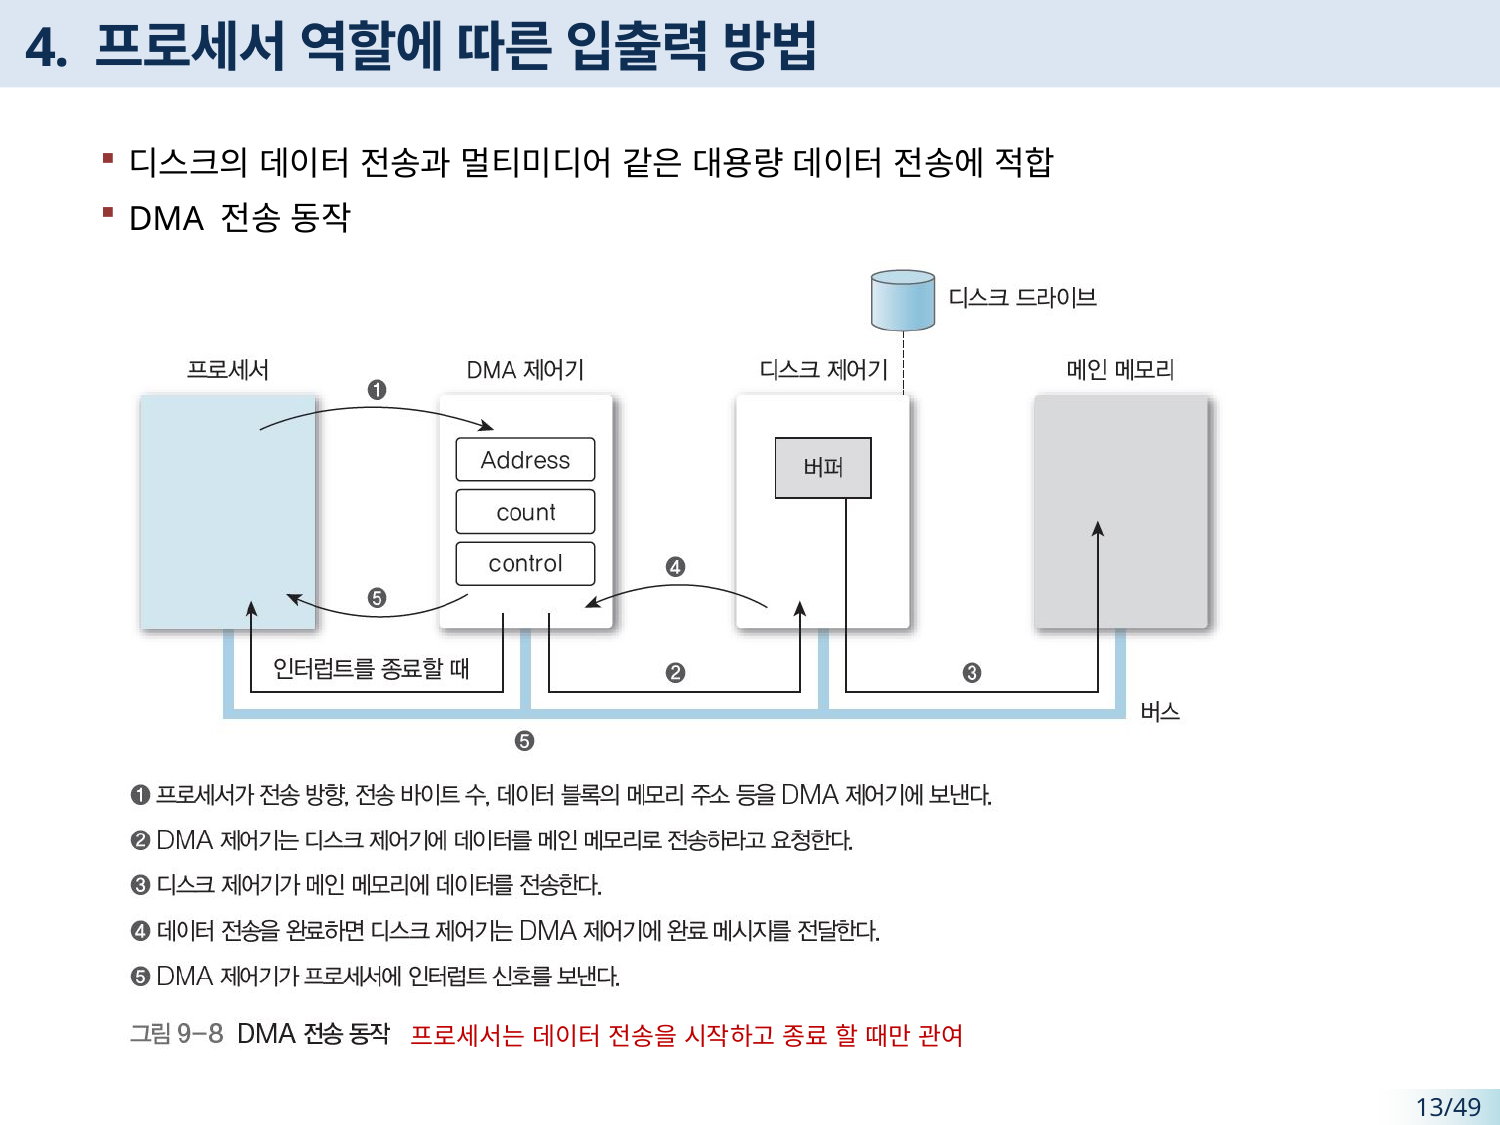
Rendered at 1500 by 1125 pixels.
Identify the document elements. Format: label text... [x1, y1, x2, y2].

picture [114, 259, 1238, 1050]
list 디스크의 데이터 전송과 멀티미디어 같은 대용량 데이터 전송에 적합 DMA 전송 동작 [10, 126, 1481, 1057]
title 4. 프로세서 역할에 따른 입출력 방법 [10, 5, 1288, 84]
